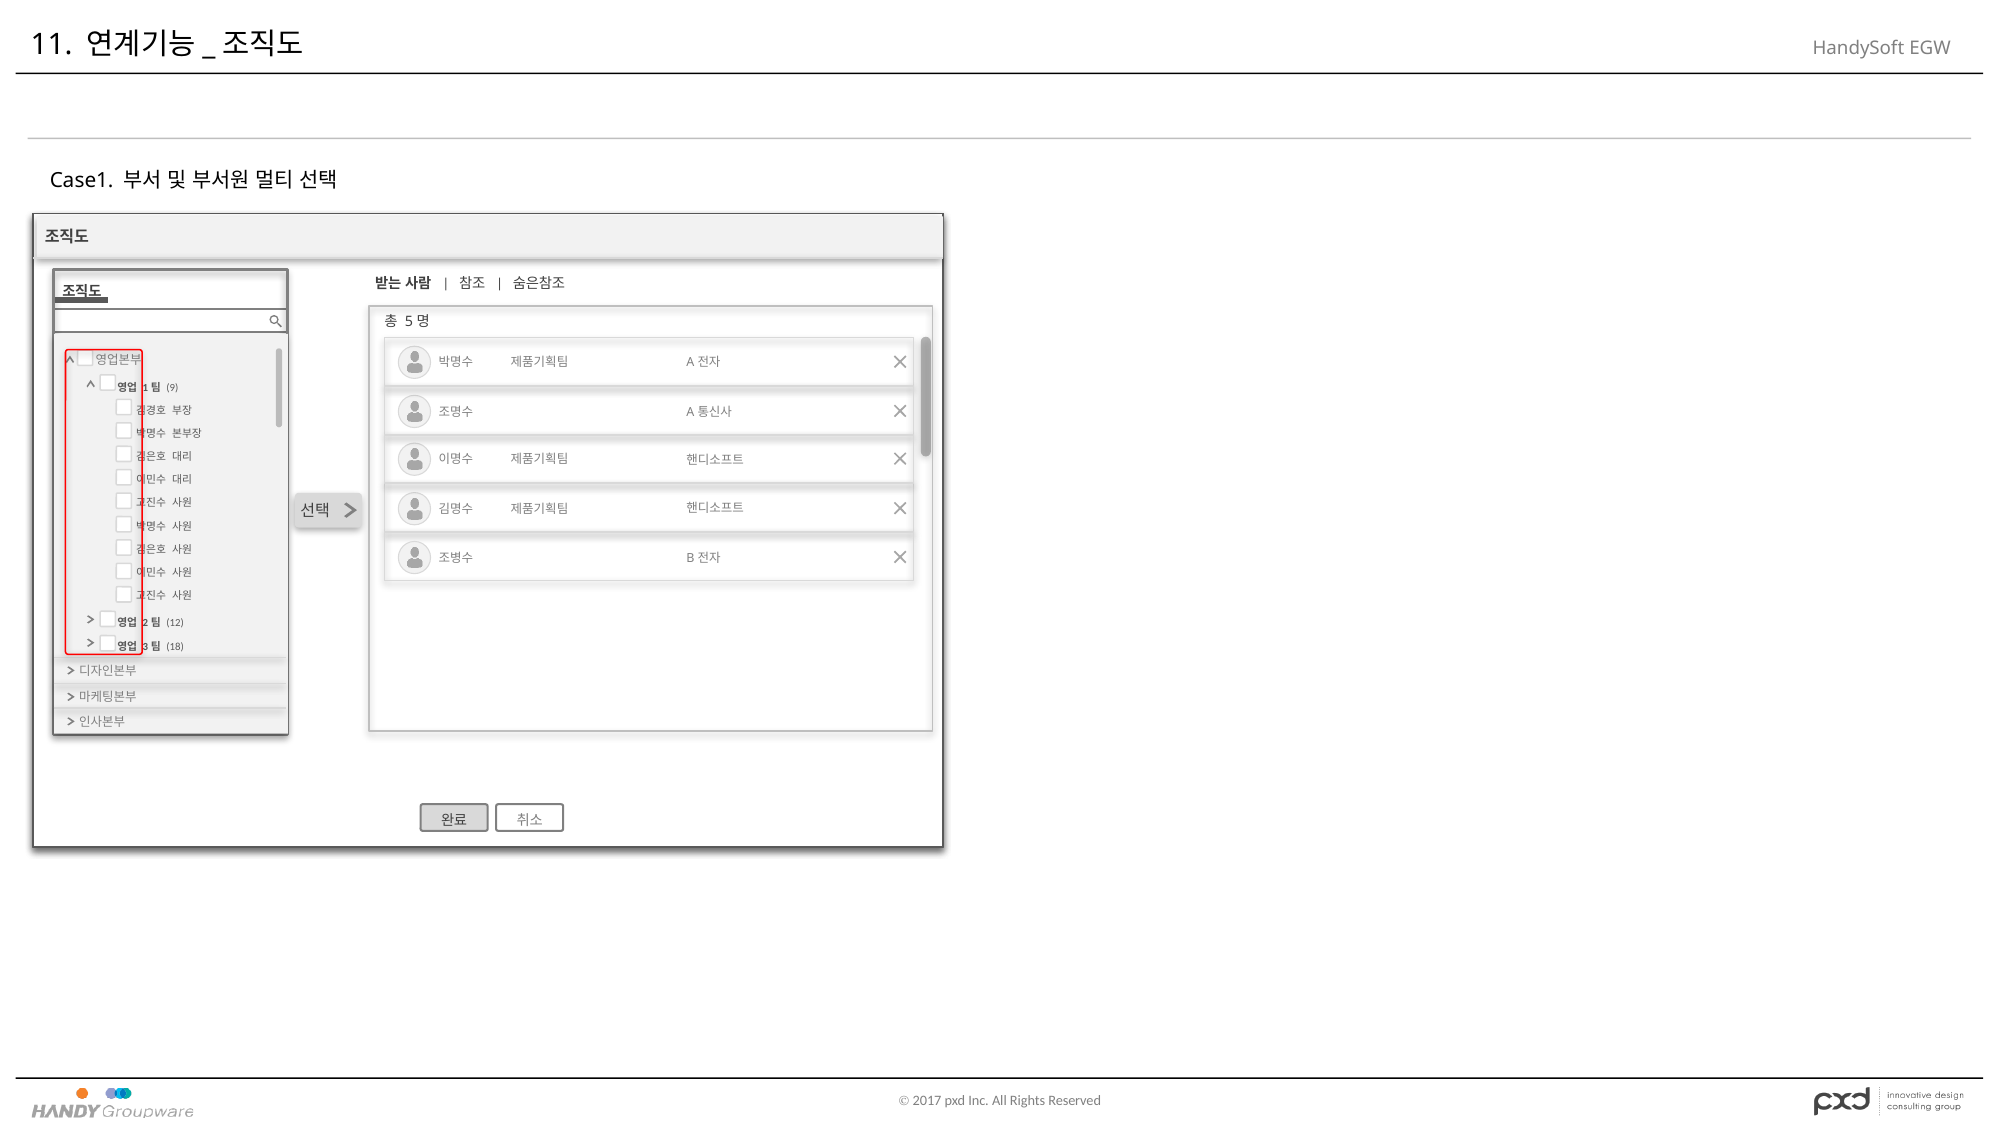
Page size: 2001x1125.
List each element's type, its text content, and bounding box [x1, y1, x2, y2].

picture [1802, 1078, 1972, 1125]
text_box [32, 213, 944, 848]
text_box Case1. 부서 및 부서원 멀티 선택 [34, 159, 352, 200]
title 11. 연계기능_조직도 [15, 17, 1741, 69]
